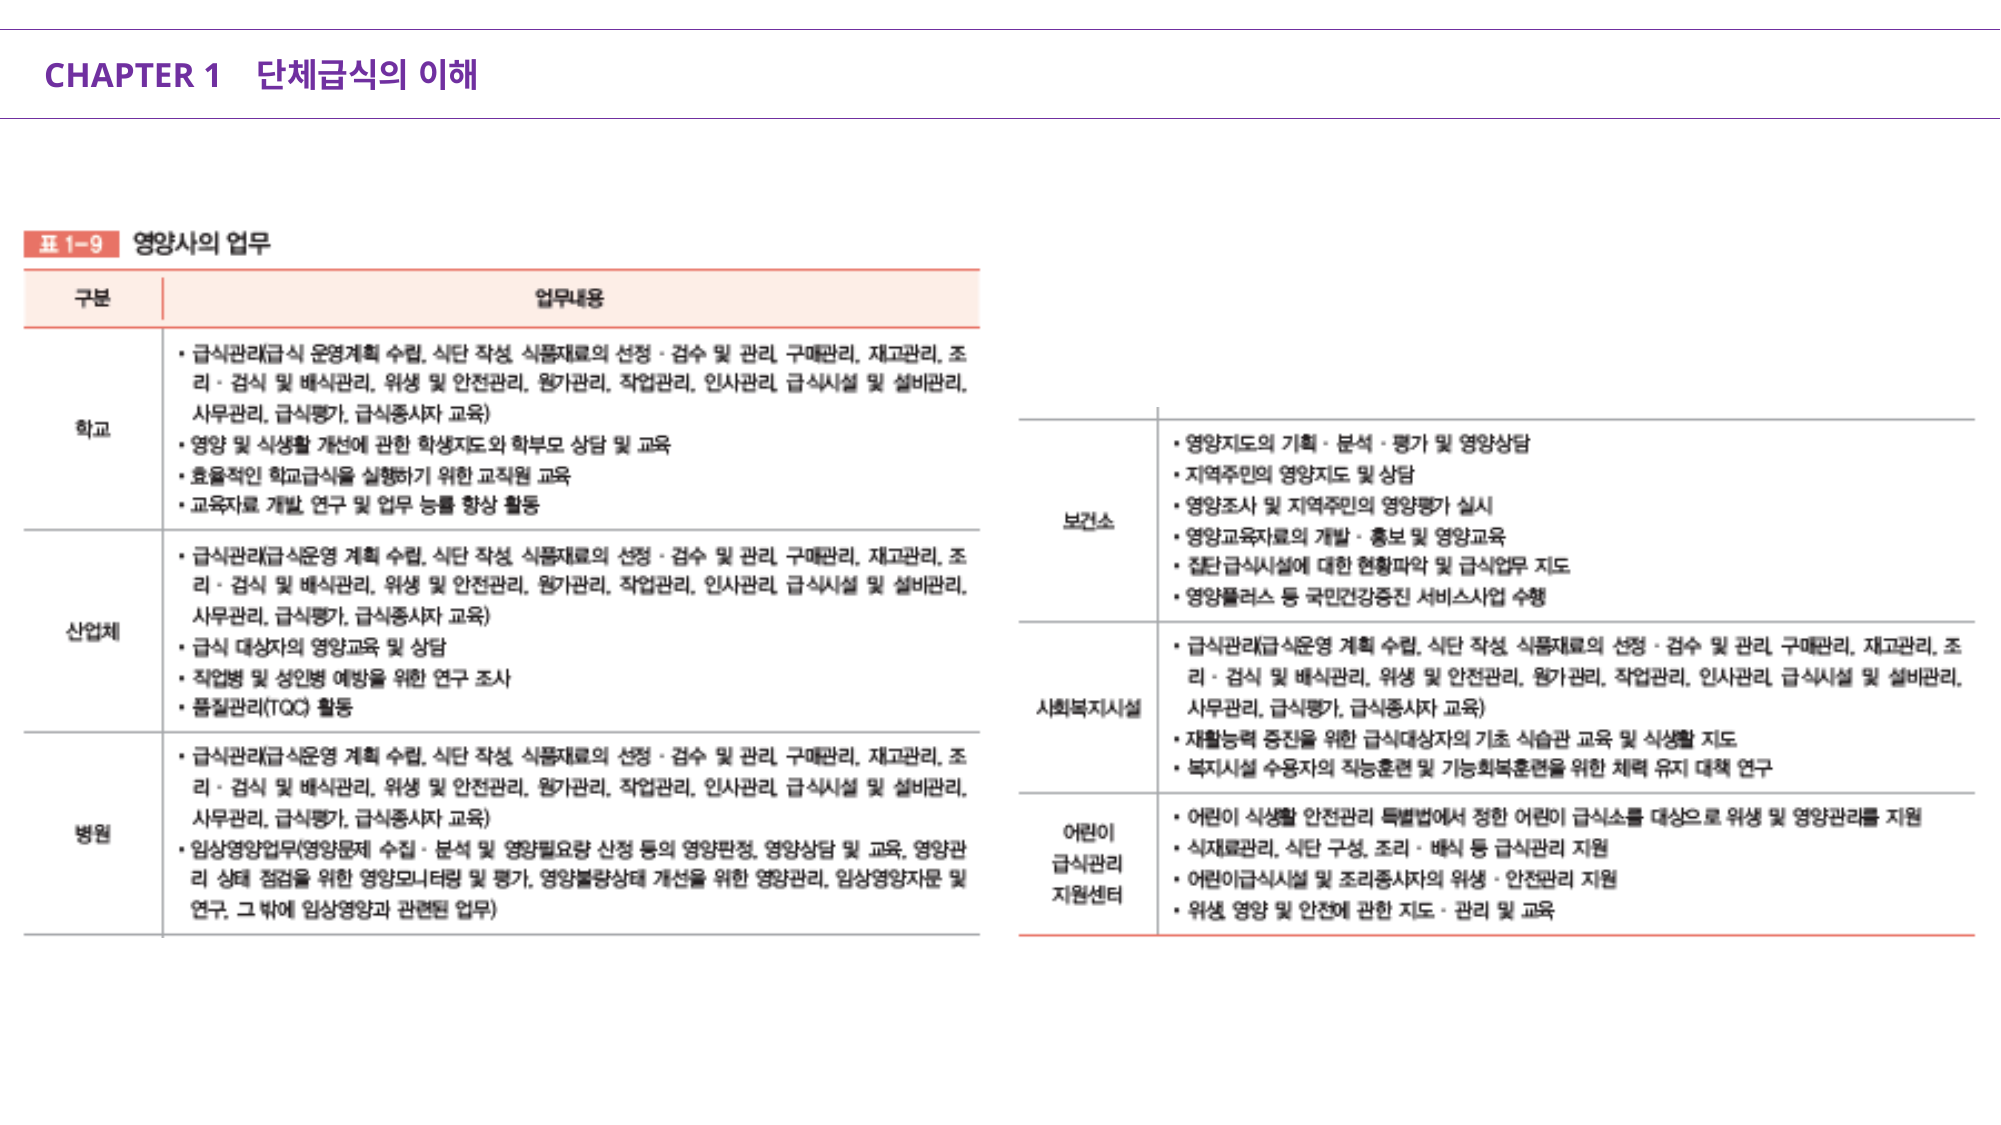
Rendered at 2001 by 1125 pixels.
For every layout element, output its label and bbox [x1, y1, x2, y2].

picture [0, 207, 2000, 951]
text_box [0, 29, 2000, 119]
